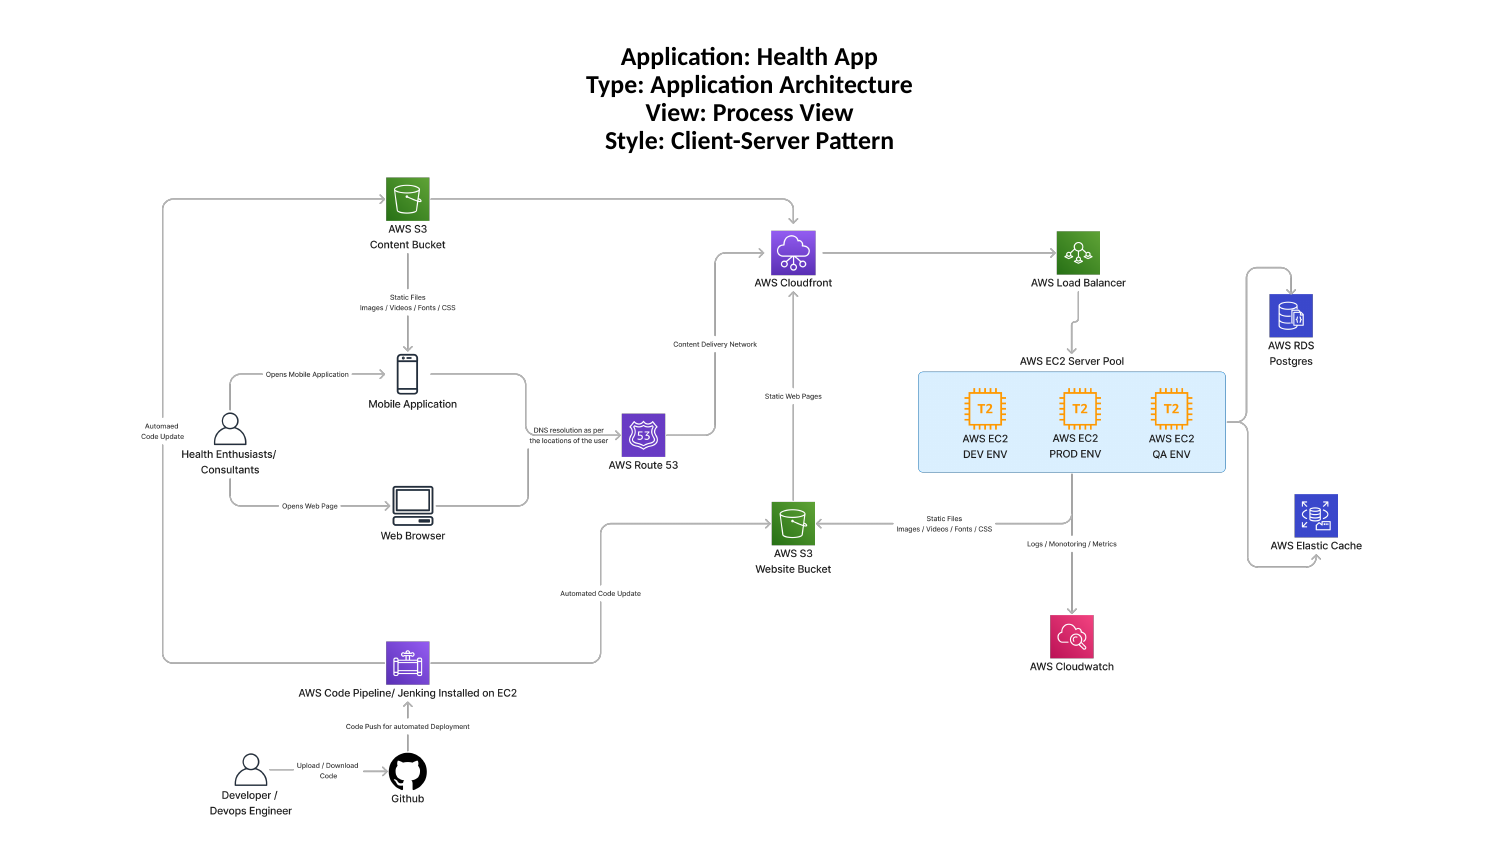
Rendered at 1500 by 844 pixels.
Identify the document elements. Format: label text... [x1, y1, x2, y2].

picture [120, 160, 1380, 835]
text_box Application: Health App Type: Application Architecture View: Process View Style: Client-Server Pattern [495, 37, 1005, 159]
